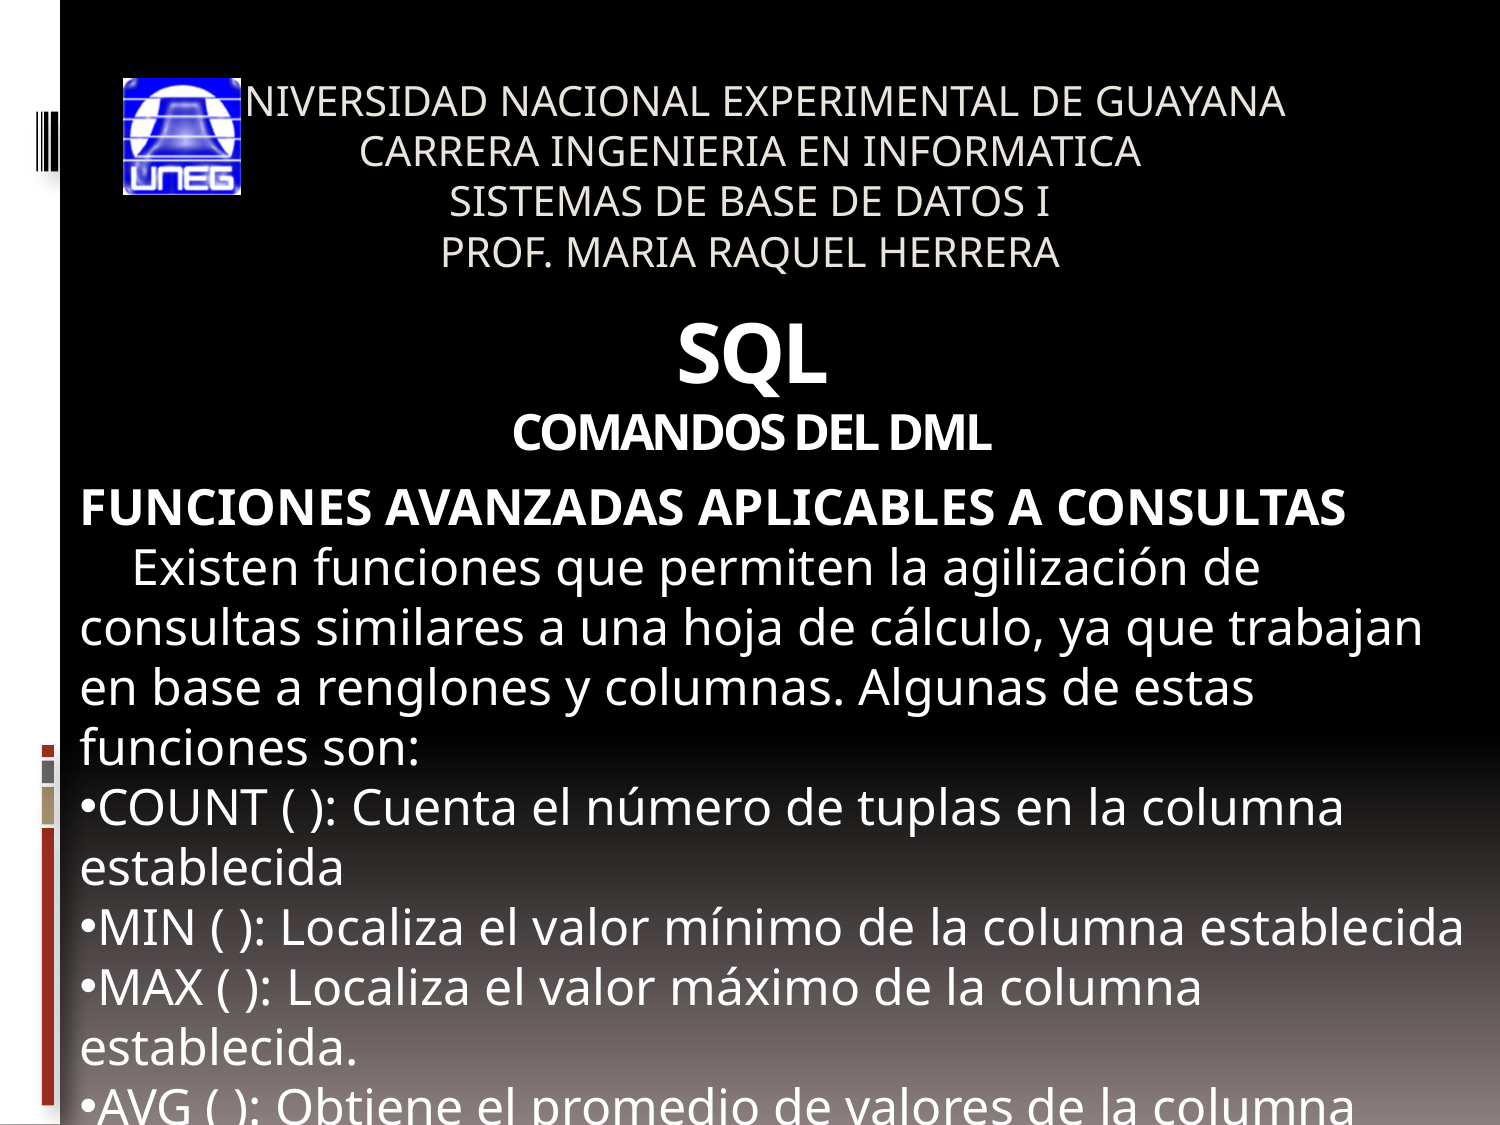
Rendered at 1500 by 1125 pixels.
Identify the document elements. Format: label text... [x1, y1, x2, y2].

text_box Sql COMANDOS DEL dml [76, 349, 1430, 468]
text_box FUNCIONES AVANZADAS APLICABLES A CONSULTAS Existen funciones que permiten la agilización de consultas similares a una hoja de cálculo, ya que trabajan en base a renglones y columnas. Algunas de estas funciones son: COUNT ( ): Cuenta el número de tuplas en la columna establecida MIN ( ): Localiza el valor mínimo de la columna establecida MAX ( ): Localiza el valor máximo de la columna establecida. AVG ( ): Obtiene el promedio de valores de la columna establecida SUM ( ): Obtiene el valor total que implican los valores obtenidos en la columna establecida. [64, 468, 1500, 870]
text_box UNIVERSIDAD NACIONAL EXPERIMENTAL DE GUAYANA CARRERA INGENIERIA EN INFORMATICA SISTEMAS DE BASE DE DATOS I PROF. MARIA RAQUEL HERRERA [112, 54, 1388, 296]
picture [123, 77, 241, 196]
